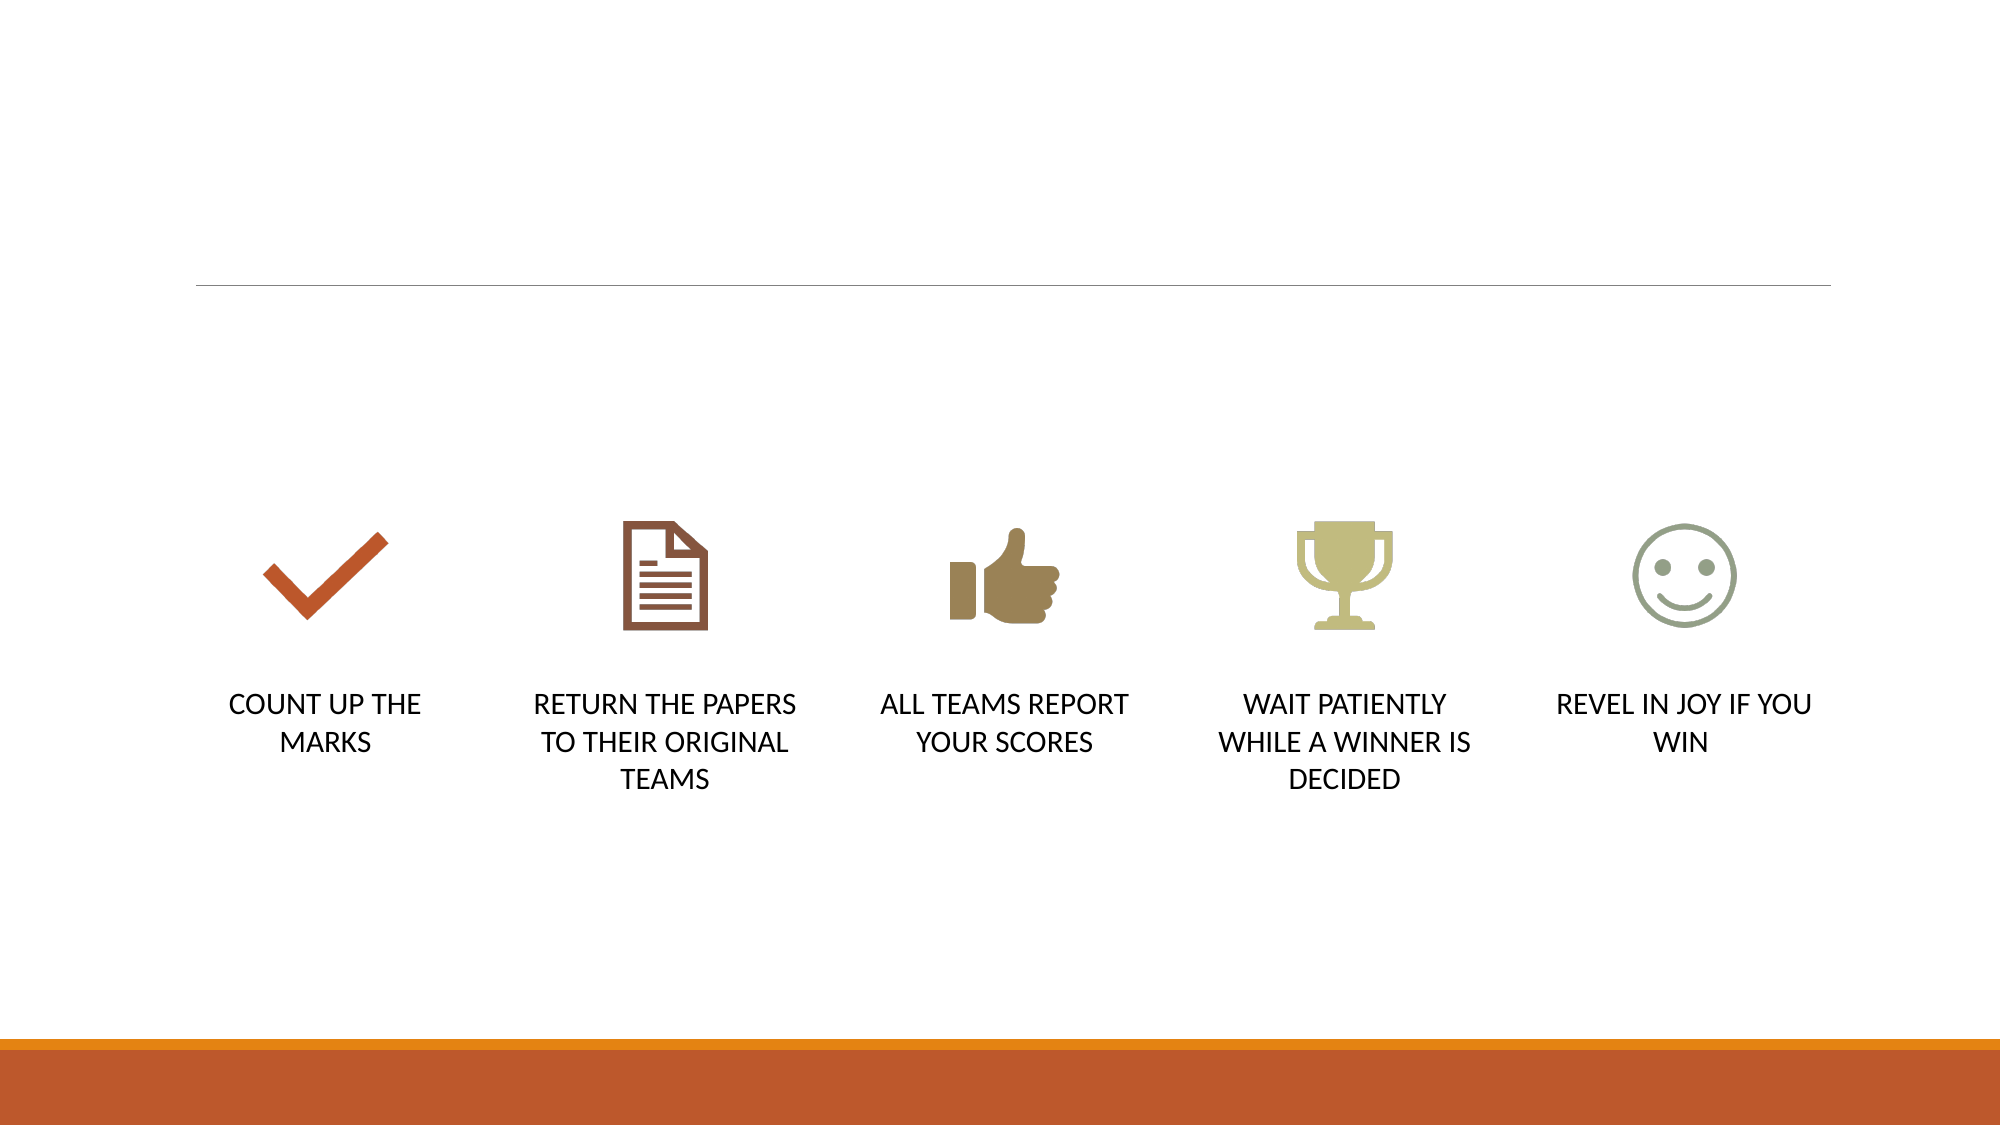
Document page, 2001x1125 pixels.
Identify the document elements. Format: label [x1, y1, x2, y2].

text_box [179, 343, 1831, 966]
